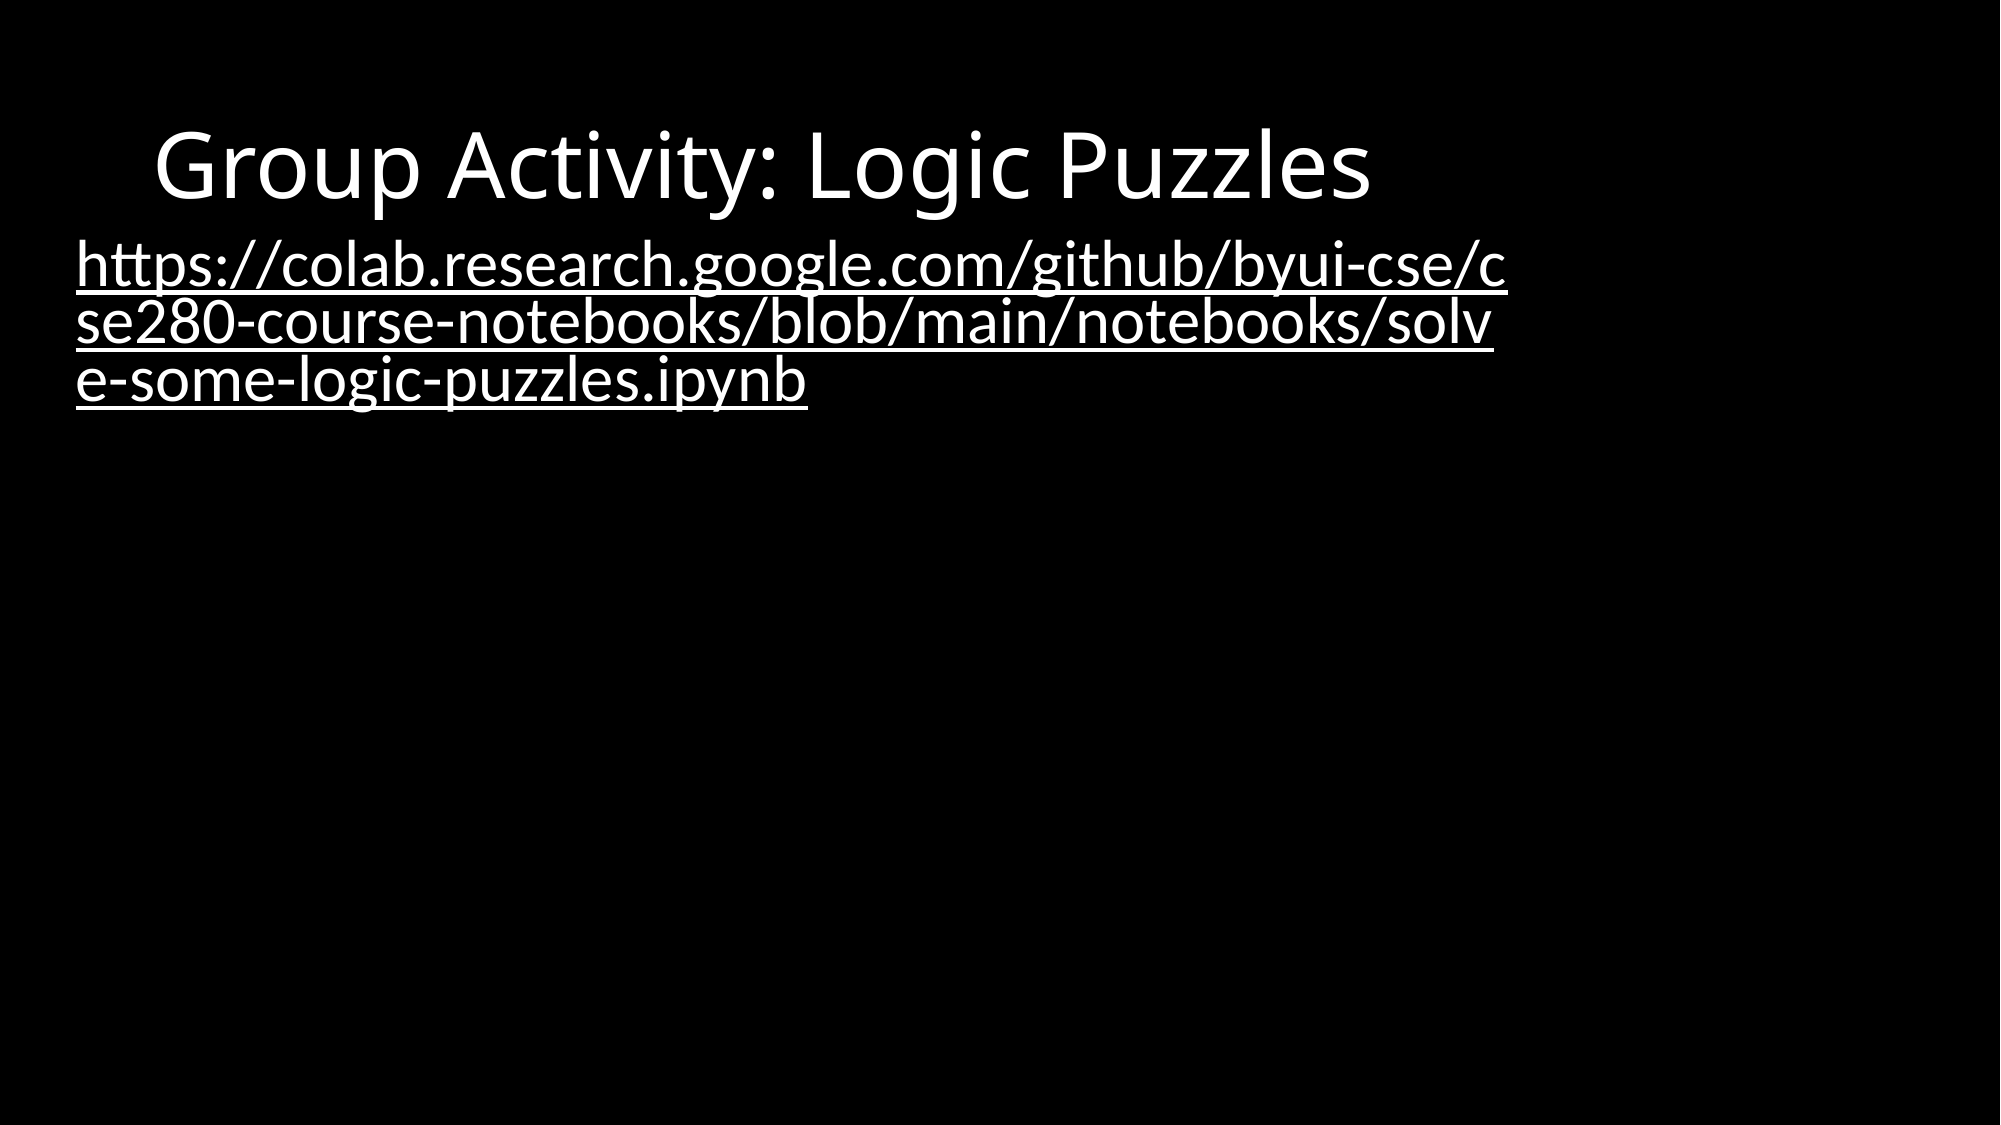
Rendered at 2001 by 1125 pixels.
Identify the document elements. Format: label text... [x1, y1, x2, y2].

title Group Activity: Logic Puzzles [137, 59, 1863, 278]
list https://colab.research.google.com/github/byui-cse/cse280-course-notebooks/blob/main/notebooks/solve-some-logic-puzzles.ipynb [60, 220, 1529, 721]
